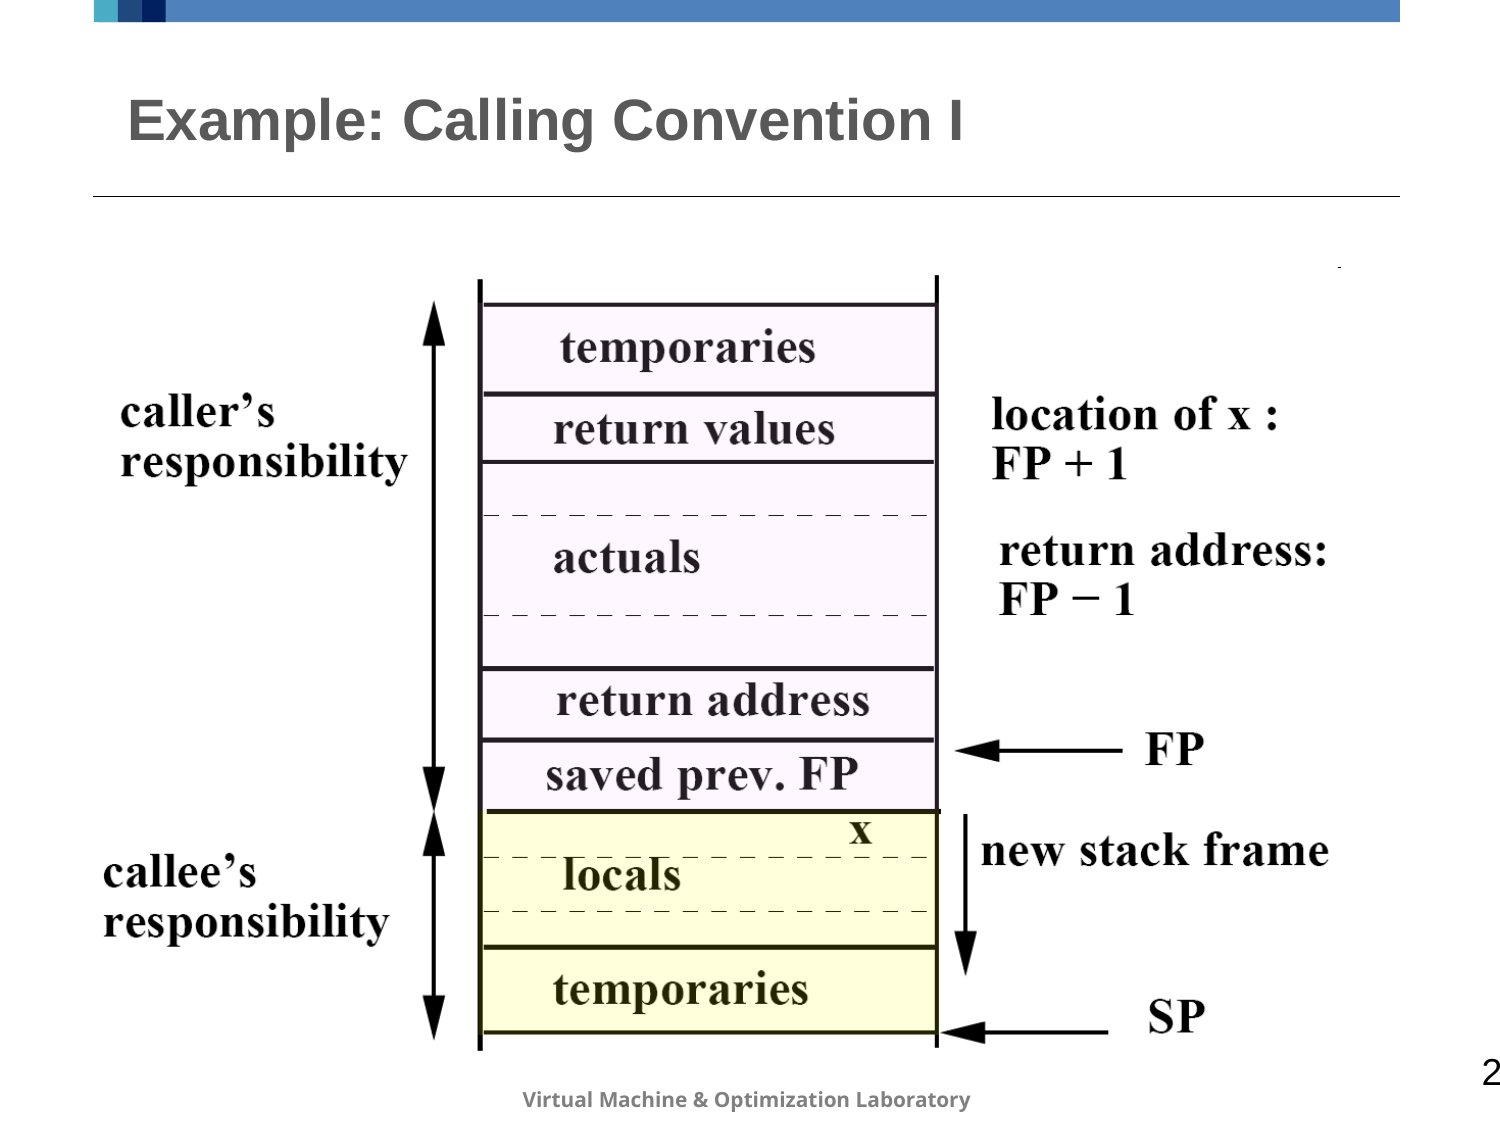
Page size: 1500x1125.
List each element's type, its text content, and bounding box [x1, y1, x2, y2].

title Example: Calling Convention I [112, 54, 1388, 180]
picture [99, 266, 1341, 1060]
